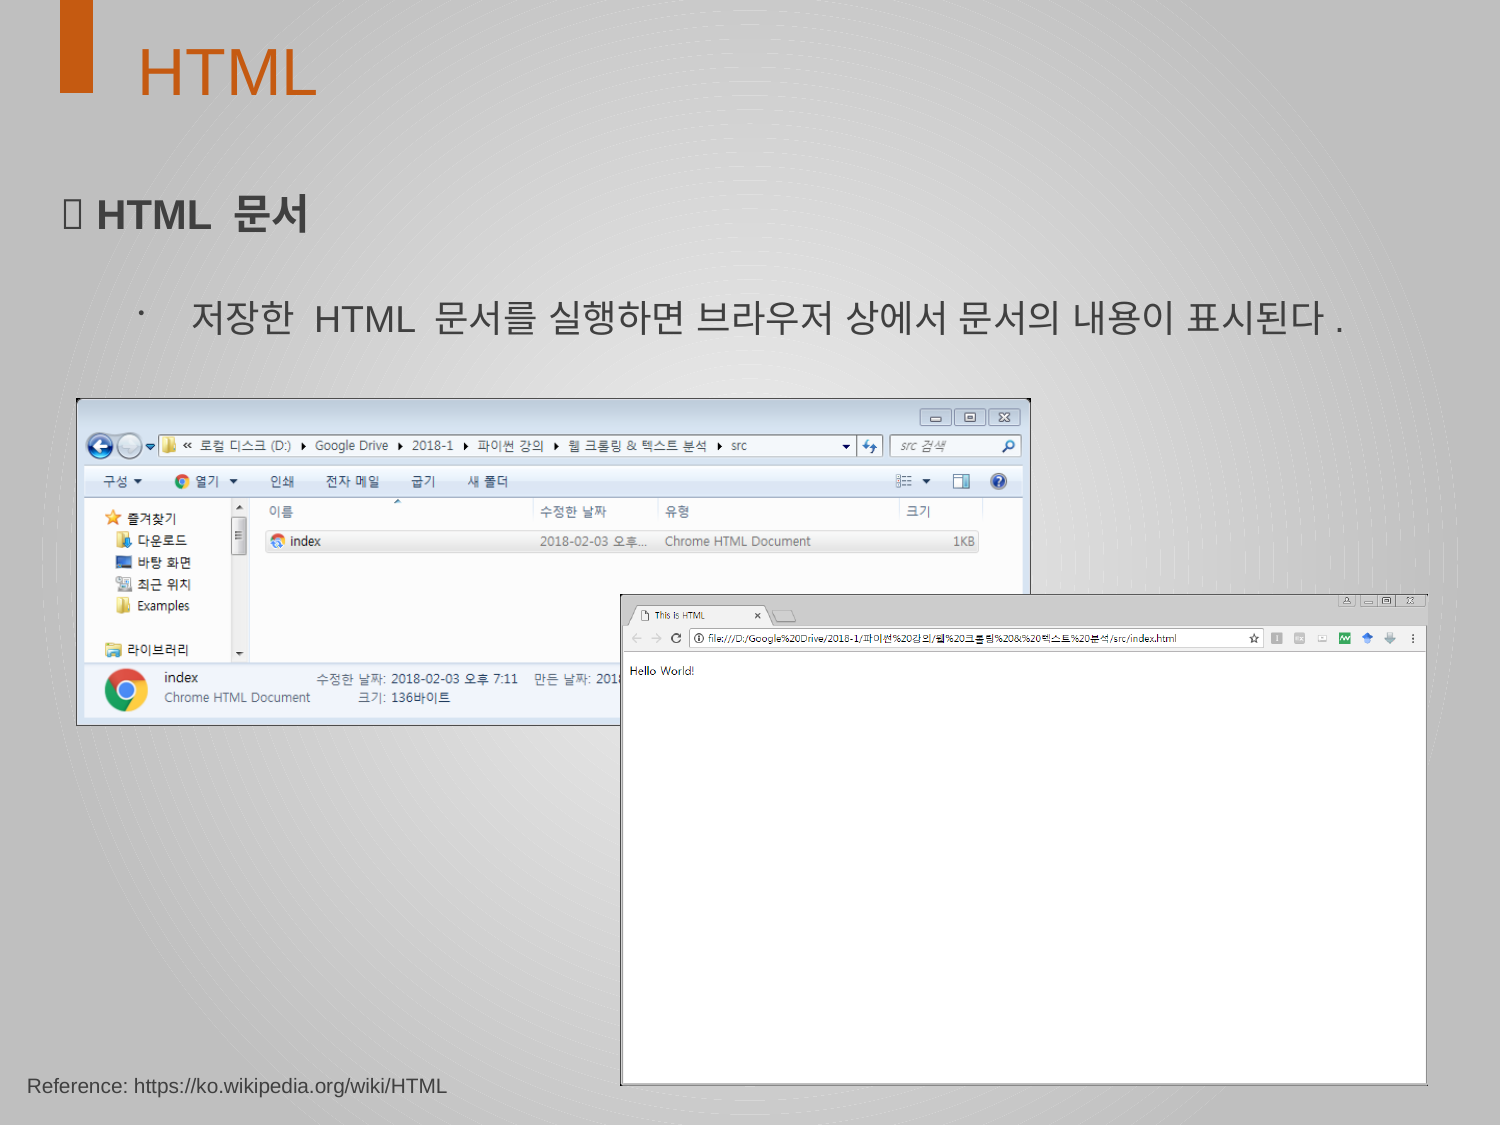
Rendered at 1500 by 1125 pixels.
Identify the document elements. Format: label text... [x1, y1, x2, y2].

text_box HTML [122, 21, 334, 116]
text_box 저장한 HTML 문서를 실행하면 브라우저 상에서 문서의 내용이 표시된다. [45, 288, 1461, 348]
text_box  HTML 문서 [45, 180, 1461, 246]
picture [76, 398, 1428, 1086]
text_box [60, 0, 93, 93]
text_box Reference: https://ko.wikipedia.org/wiki/HTML [12, 1065, 1428, 1106]
